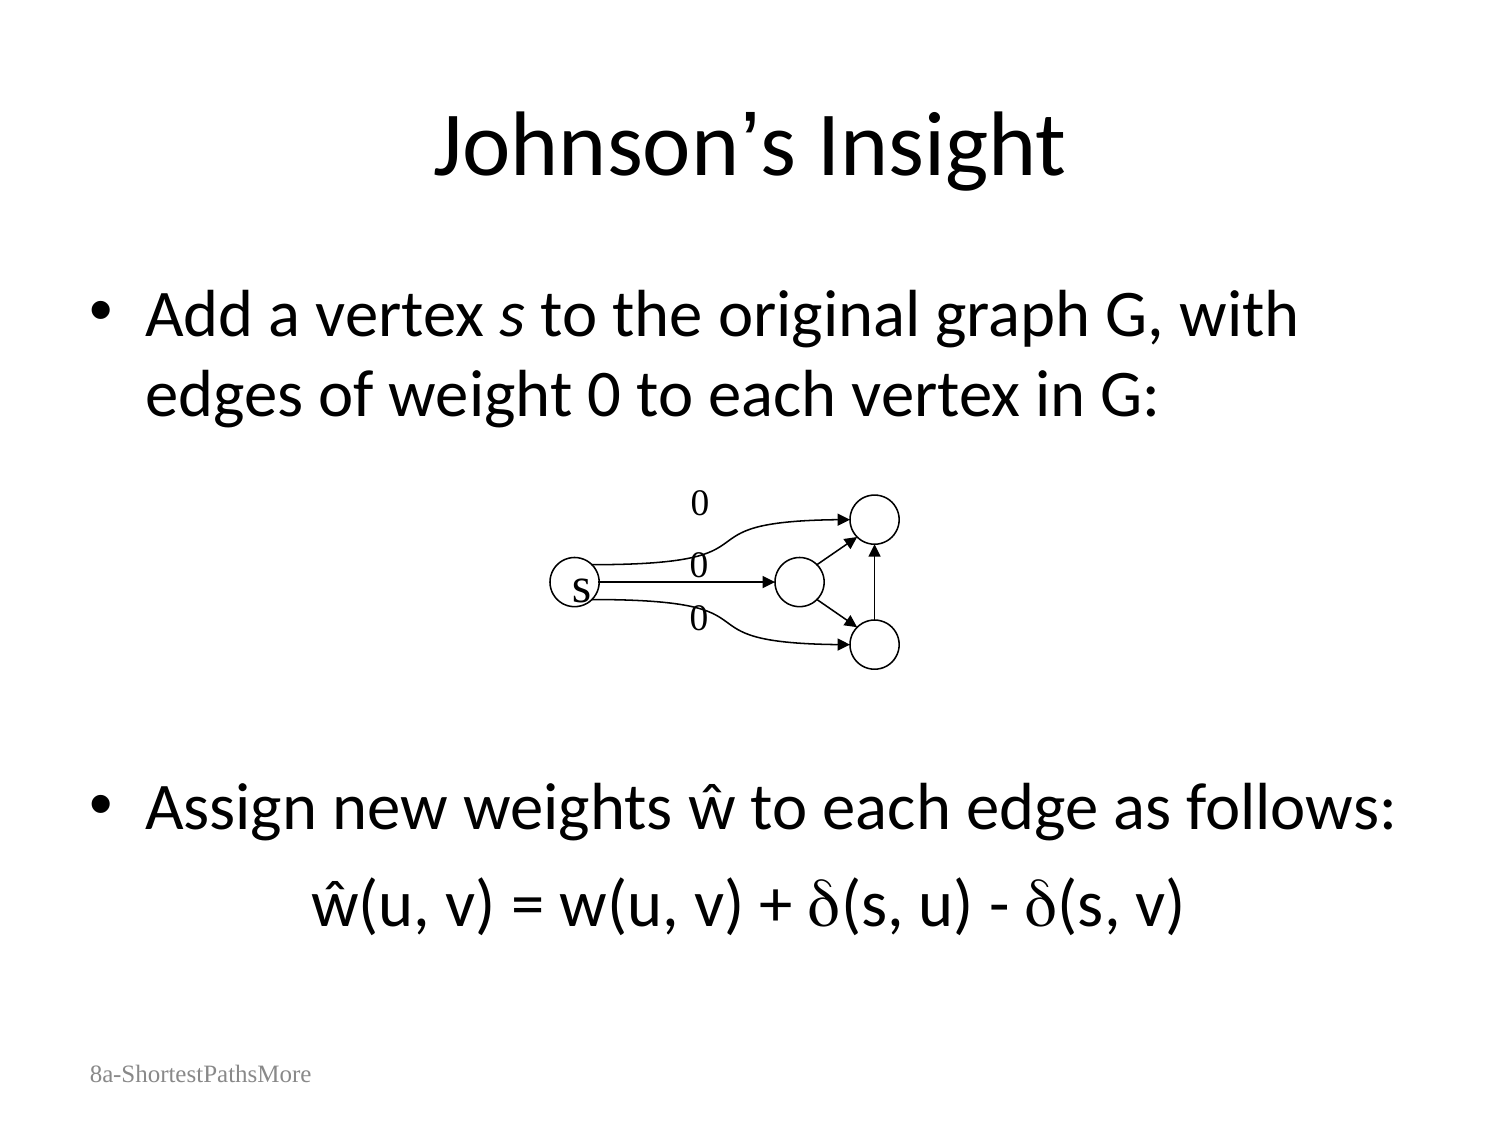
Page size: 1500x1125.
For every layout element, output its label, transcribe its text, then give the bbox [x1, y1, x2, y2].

text_box Add a vertex s to the original graph G, with edges of weight 0 to each vertex in G: Assign new weights ŵ to each edge as follows: ŵ(u, v) = w(u, v) + (s, u) - (s, v) [74, 262, 1425, 1005]
text_box Johnson’s Insight [74, 45, 1425, 233]
text_box 8a-ShortestPathsMore [75, 1042, 425, 1103]
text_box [549, 470, 900, 670]
